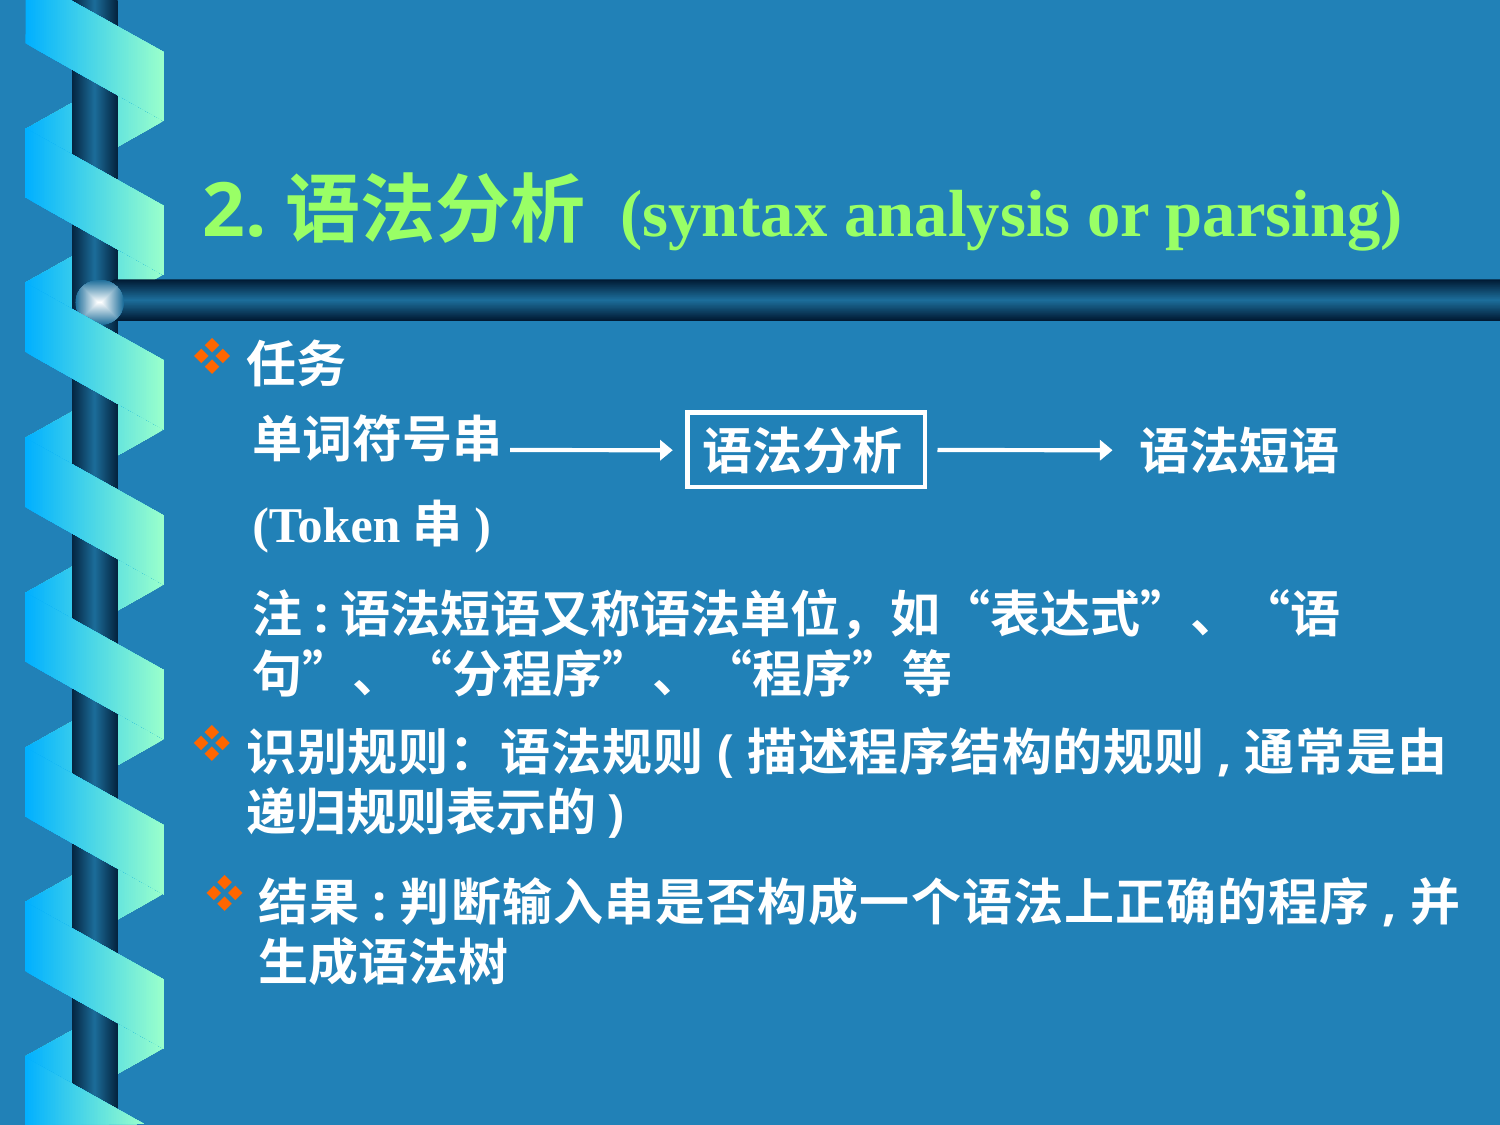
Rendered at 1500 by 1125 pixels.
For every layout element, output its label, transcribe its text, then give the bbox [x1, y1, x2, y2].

list 任务 [174, 324, 1463, 400]
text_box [237, 399, 1438, 566]
title 2.语法分析 (syntax analysis or parsing) [187, 153, 1463, 259]
text_box 注:语法短语又称语法单位，如“表达式”、“语句”、“分程序”、“程序”等 [237, 574, 1438, 710]
text_box 结果:判断输入串是否构成一个语法上正确的程序,并生成语法树 [187, 862, 1475, 963]
text_box 识别规则：语法规则(描述程序结构的规则,通常是由递归规则表示的) [174, 712, 1463, 813]
